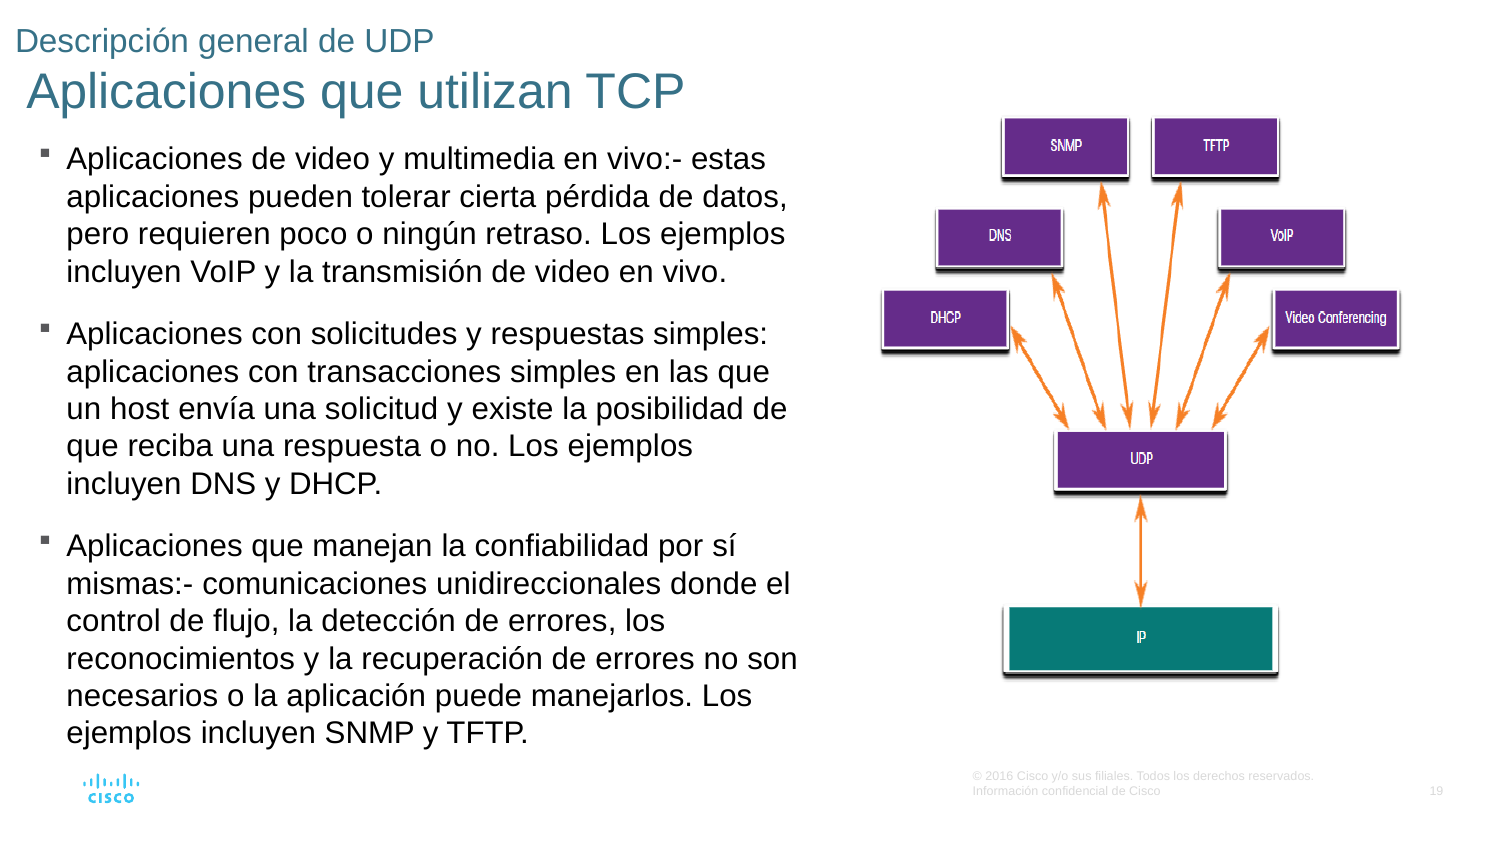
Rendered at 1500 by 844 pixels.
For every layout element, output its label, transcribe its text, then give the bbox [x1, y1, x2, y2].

picture [868, 93, 1424, 697]
list Aplicaciones de video y multimedia en vivo:- estas aplicaciones pueden tolerar cierta pérdida de datos, pero requieren poco o ningún retraso. Los ejemplos incluyen VoIP y la transmisión de video en vivo. Aplicaciones con solicitudes y respuestas simples: aplicaciones con transacciones simples en las que un host envía una solicitud y existe la posibilidad de que reciba una respuesta o no. Los ejemplos incluyen DNS y DHCP. Aplicaciones que manejan la confiabilidad por sí mismas:- comunicaciones unidireccionales donde el control de flujo, la detección de errores, los reconocimientos y la recuperación de errores no son necesarios o la aplicación puede manejarlos. Los ejemplos incluyen SNMP y TFTP. [23, 131, 832, 813]
title Descripción general de UDP Aplicaciones que utilizan TCP [0, 6, 1500, 131]
